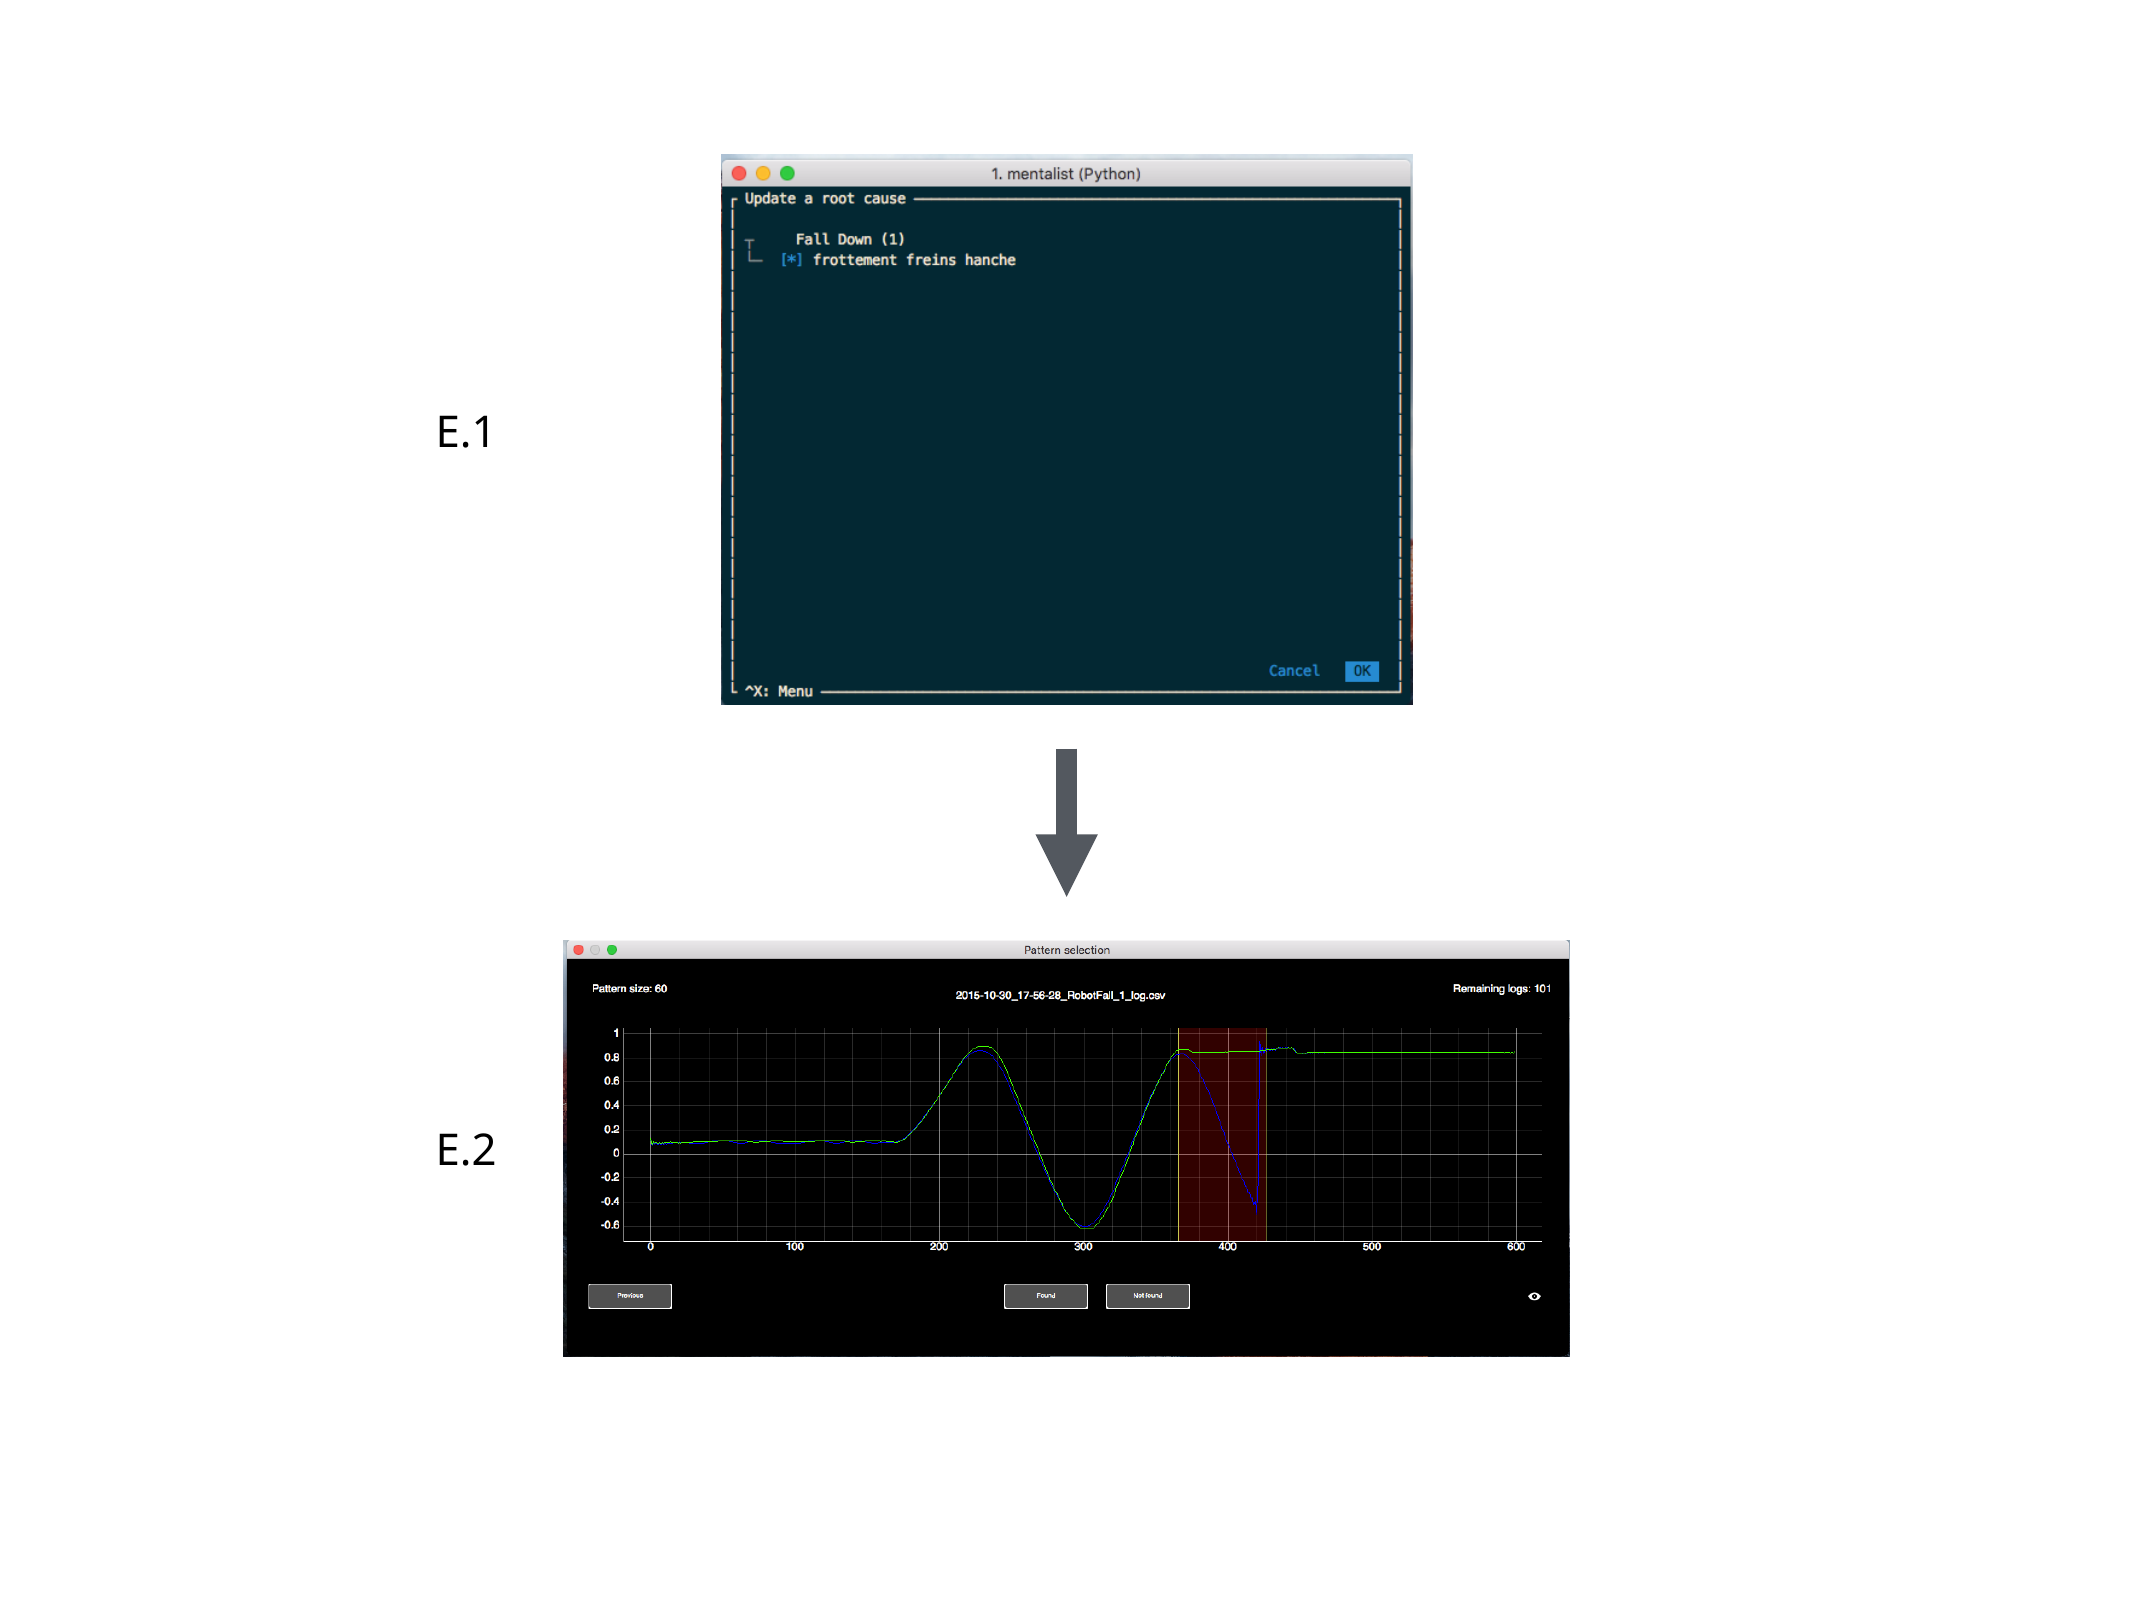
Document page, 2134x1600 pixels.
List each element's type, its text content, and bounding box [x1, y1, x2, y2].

picture [720, 154, 1413, 706]
picture [731, 539, 737, 694]
picture [745, 192, 795, 207]
picture [814, 253, 897, 266]
picture [907, 253, 956, 266]
picture [731, 198, 737, 269]
picture [900, 233, 904, 245]
picture [823, 193, 854, 204]
text_box [1060, 748, 1073, 897]
text_box E.2 [427, 1113, 505, 1183]
picture [746, 686, 762, 696]
picture [838, 234, 871, 245]
picture [914, 198, 1402, 269]
picture [864, 195, 905, 204]
picture [1314, 664, 1319, 675]
picture [563, 940, 1570, 1357]
picture [821, 272, 1402, 694]
picture [814, 233, 821, 244]
picture [746, 239, 763, 262]
picture [1304, 668, 1311, 676]
picture [778, 686, 812, 697]
picture [890, 234, 897, 244]
picture [805, 195, 812, 204]
picture [788, 255, 796, 262]
picture [796, 234, 812, 245]
picture [1346, 662, 1379, 681]
picture [823, 233, 829, 244]
picture [965, 253, 1015, 266]
picture [1270, 665, 1302, 676]
text_box E.1 [427, 395, 505, 465]
